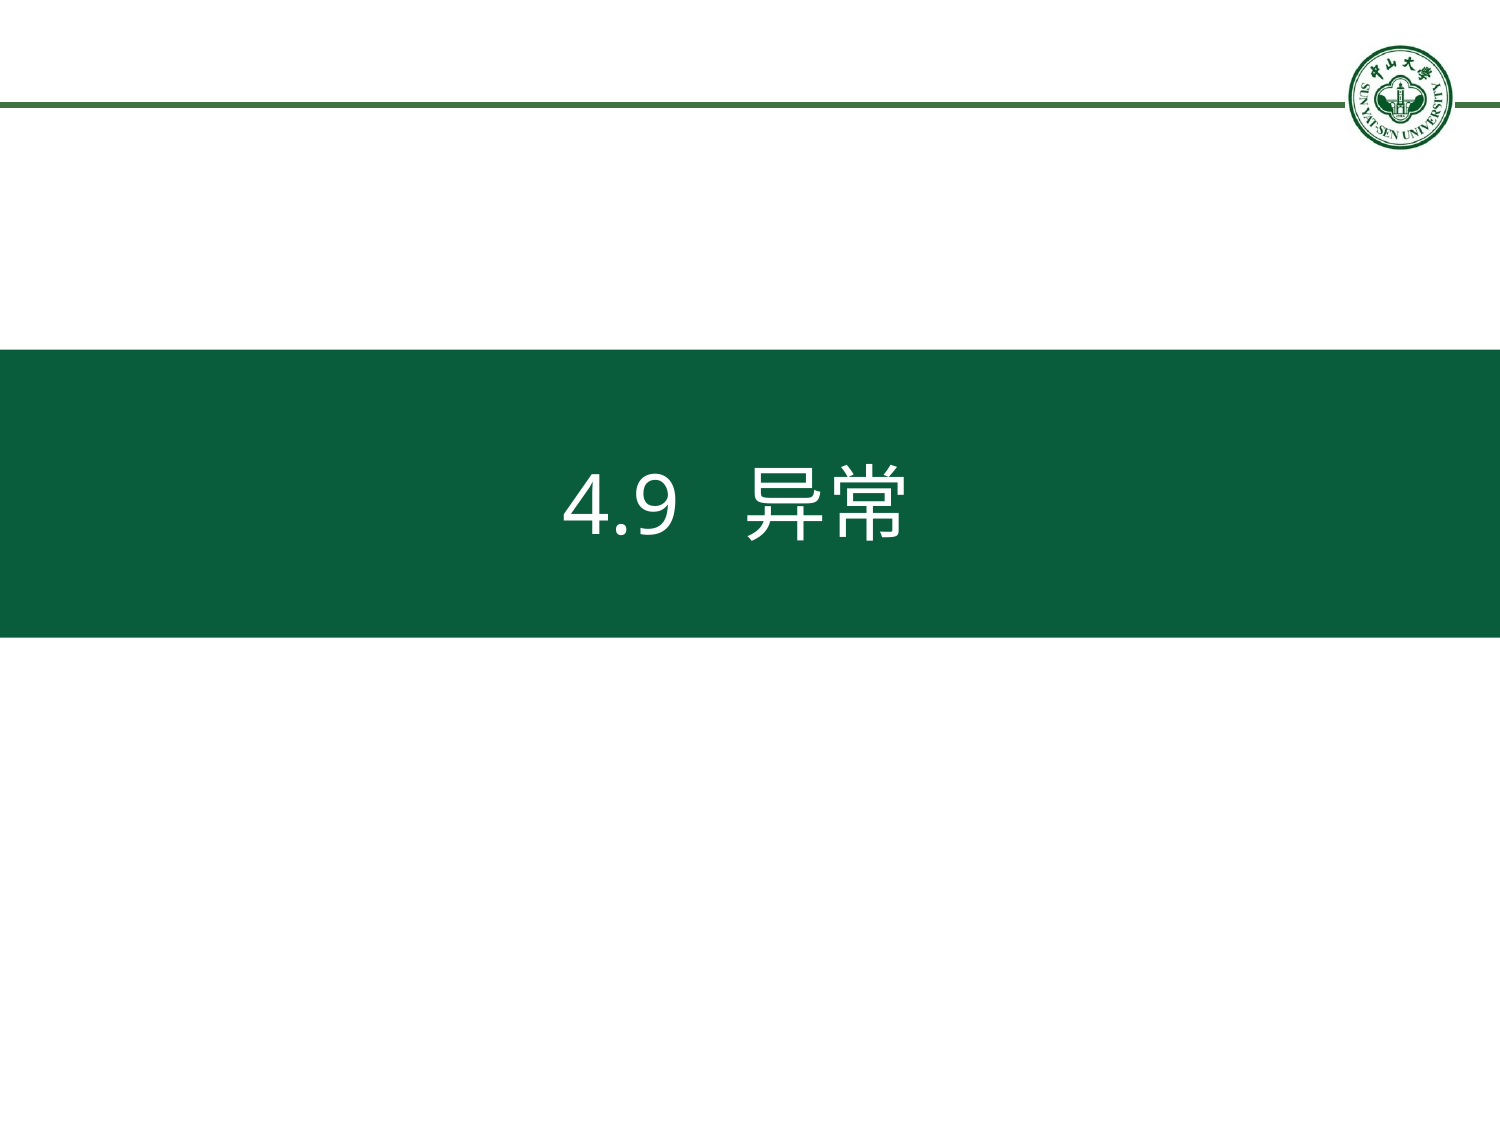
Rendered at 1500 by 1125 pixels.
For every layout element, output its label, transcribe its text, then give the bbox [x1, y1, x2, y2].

text_box [0, 348, 1500, 640]
text_box 4.9 异常 [173, 444, 1300, 559]
picture [1345, 42, 1455, 152]
